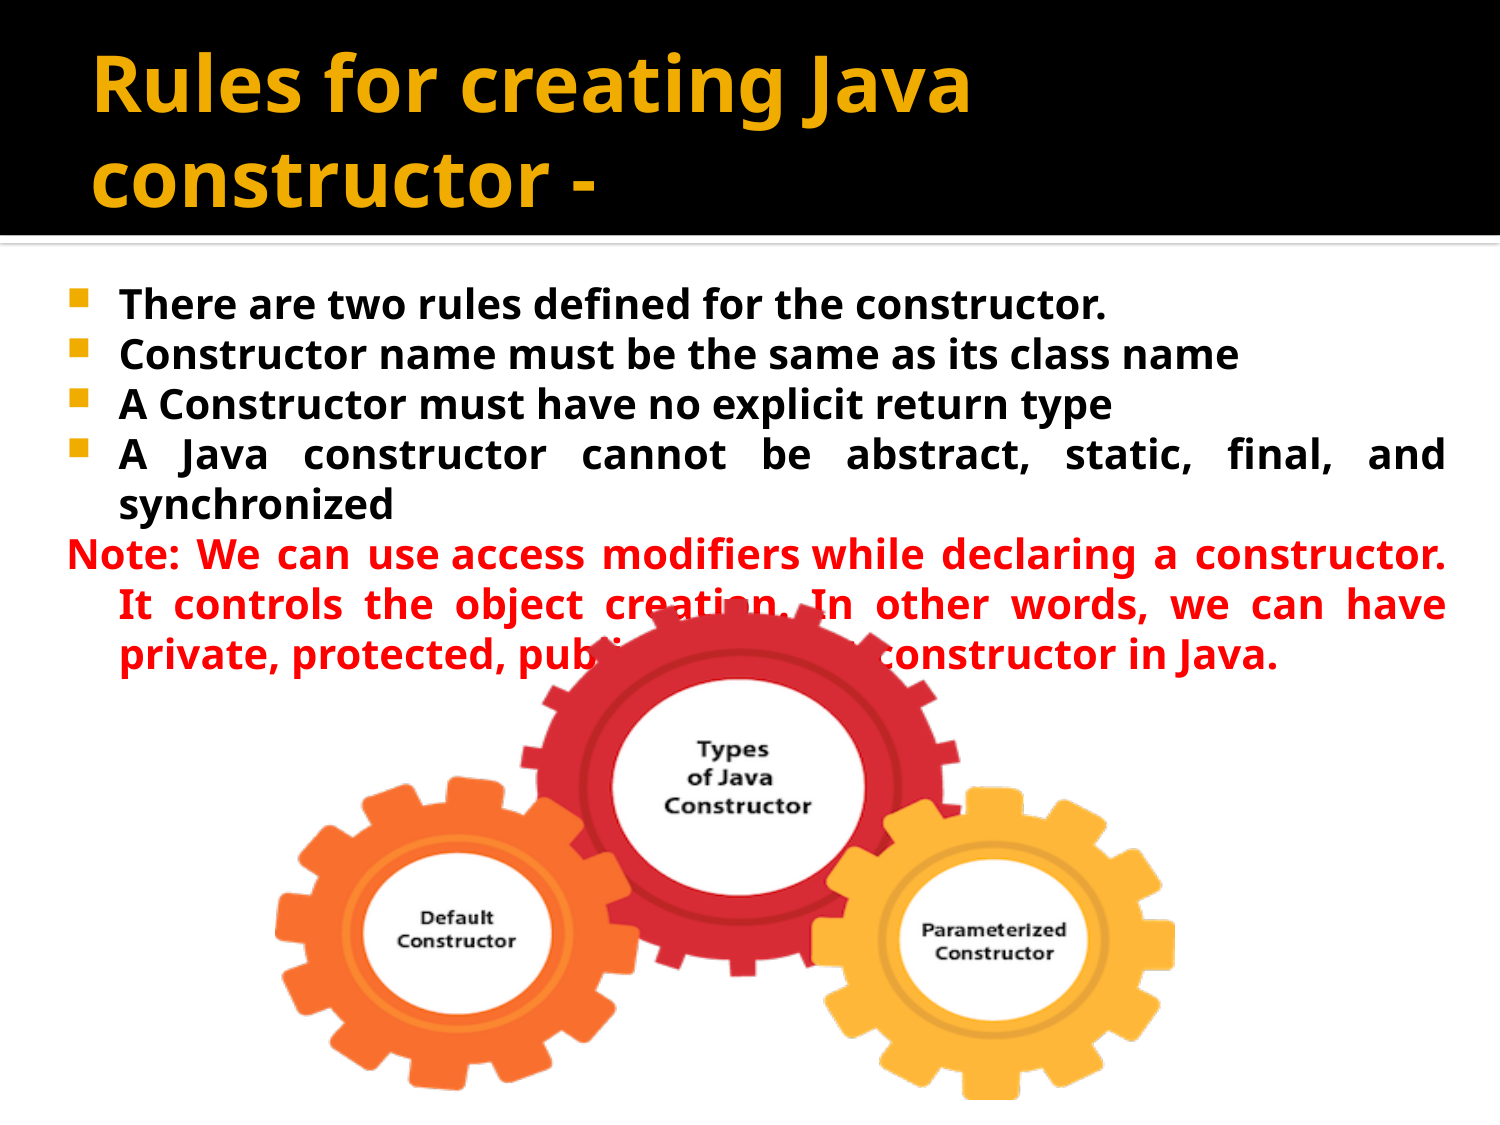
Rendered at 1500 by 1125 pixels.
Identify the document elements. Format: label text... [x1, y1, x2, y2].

title Rules for creating Java constructor - [75, 25, 1425, 231]
list There are two rules defined for the constructor. Constructor name must be the same as its class name A Constructor must have no explicit return type A Java constructor cannot be abstract, static, final, and synchronized Note: We can use access modifiers while declaring a constructor. It controls the object creation. In other words, we can have private, protected, public or default constructor in Java. [37, 262, 1463, 1088]
picture [274, 599, 1175, 1100]
